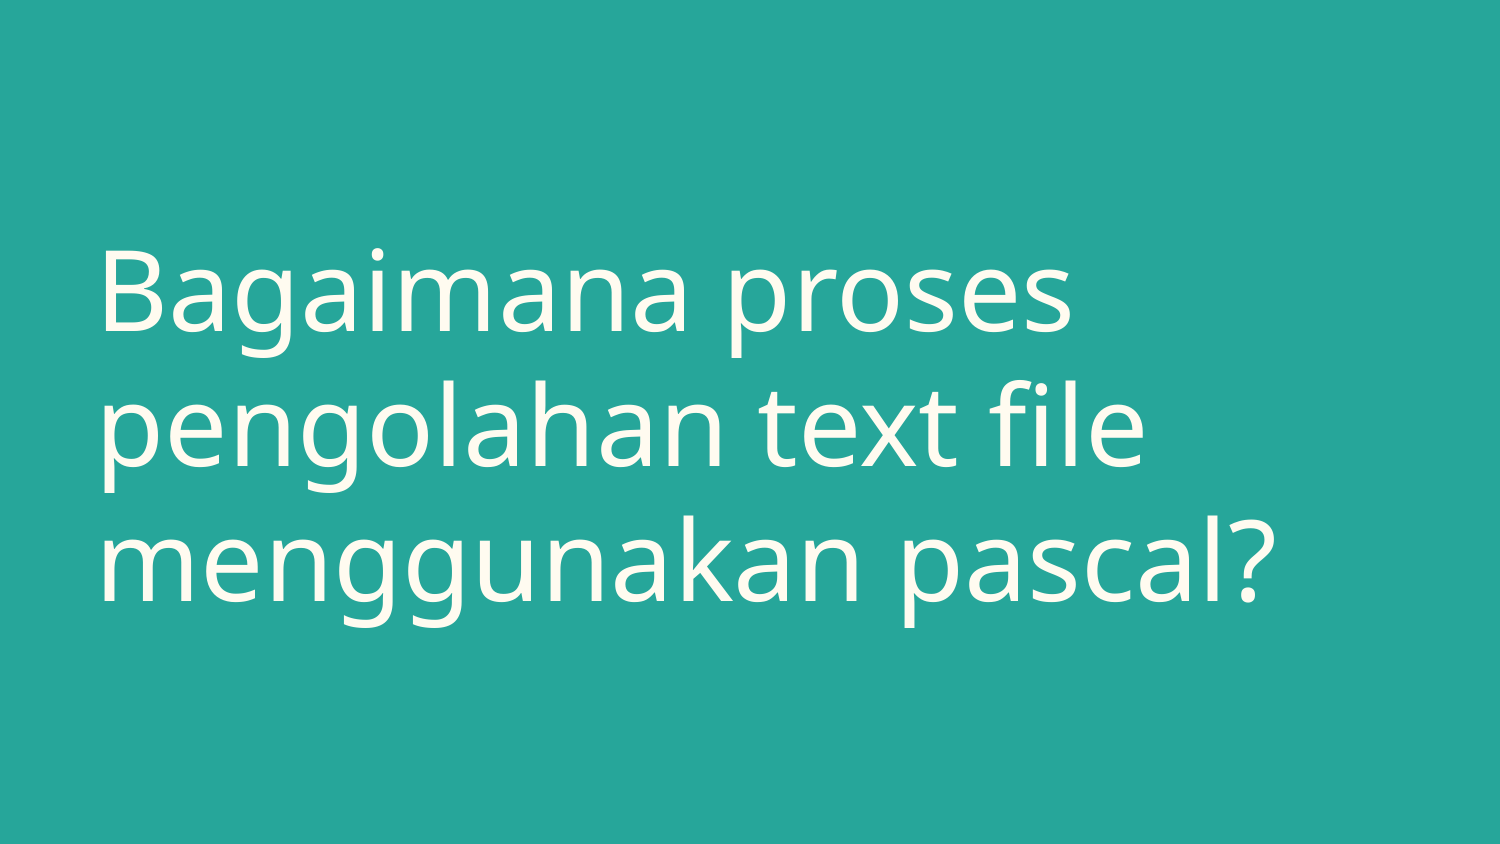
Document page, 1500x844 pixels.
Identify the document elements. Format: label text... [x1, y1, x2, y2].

title Bagaimana proses pengolahan text file menggunakan pascal? [80, 86, 1394, 758]
